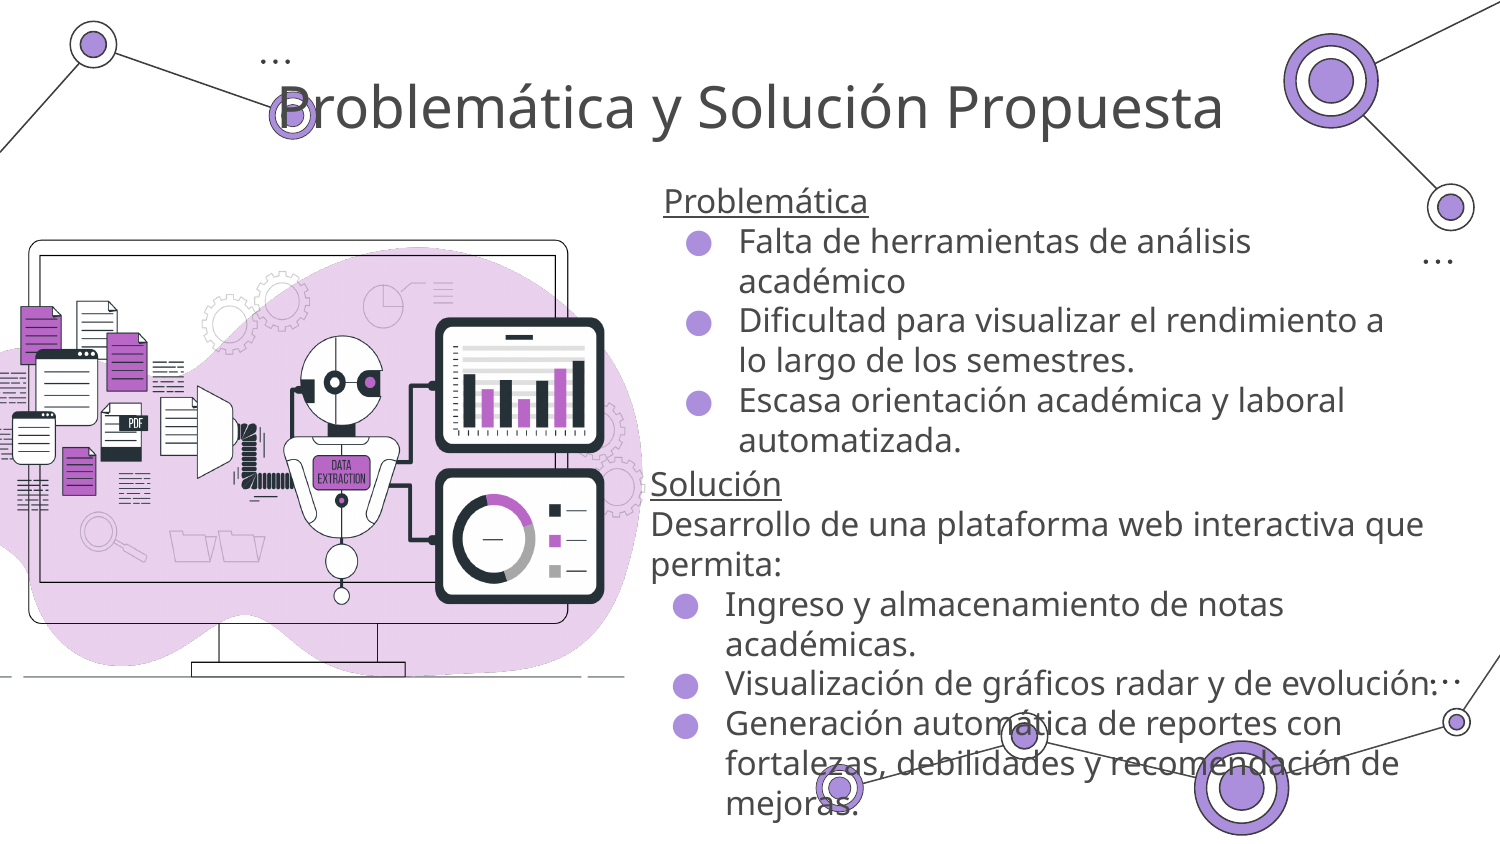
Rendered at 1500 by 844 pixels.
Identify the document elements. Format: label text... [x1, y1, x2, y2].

picture [0, 208, 680, 693]
title Problemática y Solución Propuesta [208, 55, 1293, 146]
subtitle Problemática Falta de herramientas de análisis académico Dificultad para visualizar el rendimiento a lo largo de los semestres. Escasa orientación académica y laboral automatizada. [648, 164, 1407, 441]
subtitle Solución Desarrollo de una plataforma web interactiva que permita: Ingreso y almacenamiento de notas académicas. Visualización de gráficos radar y de evolución. Generación automática de reportes con fortalezas, debilidades y recomendación de mejoras. [635, 447, 1500, 804]
